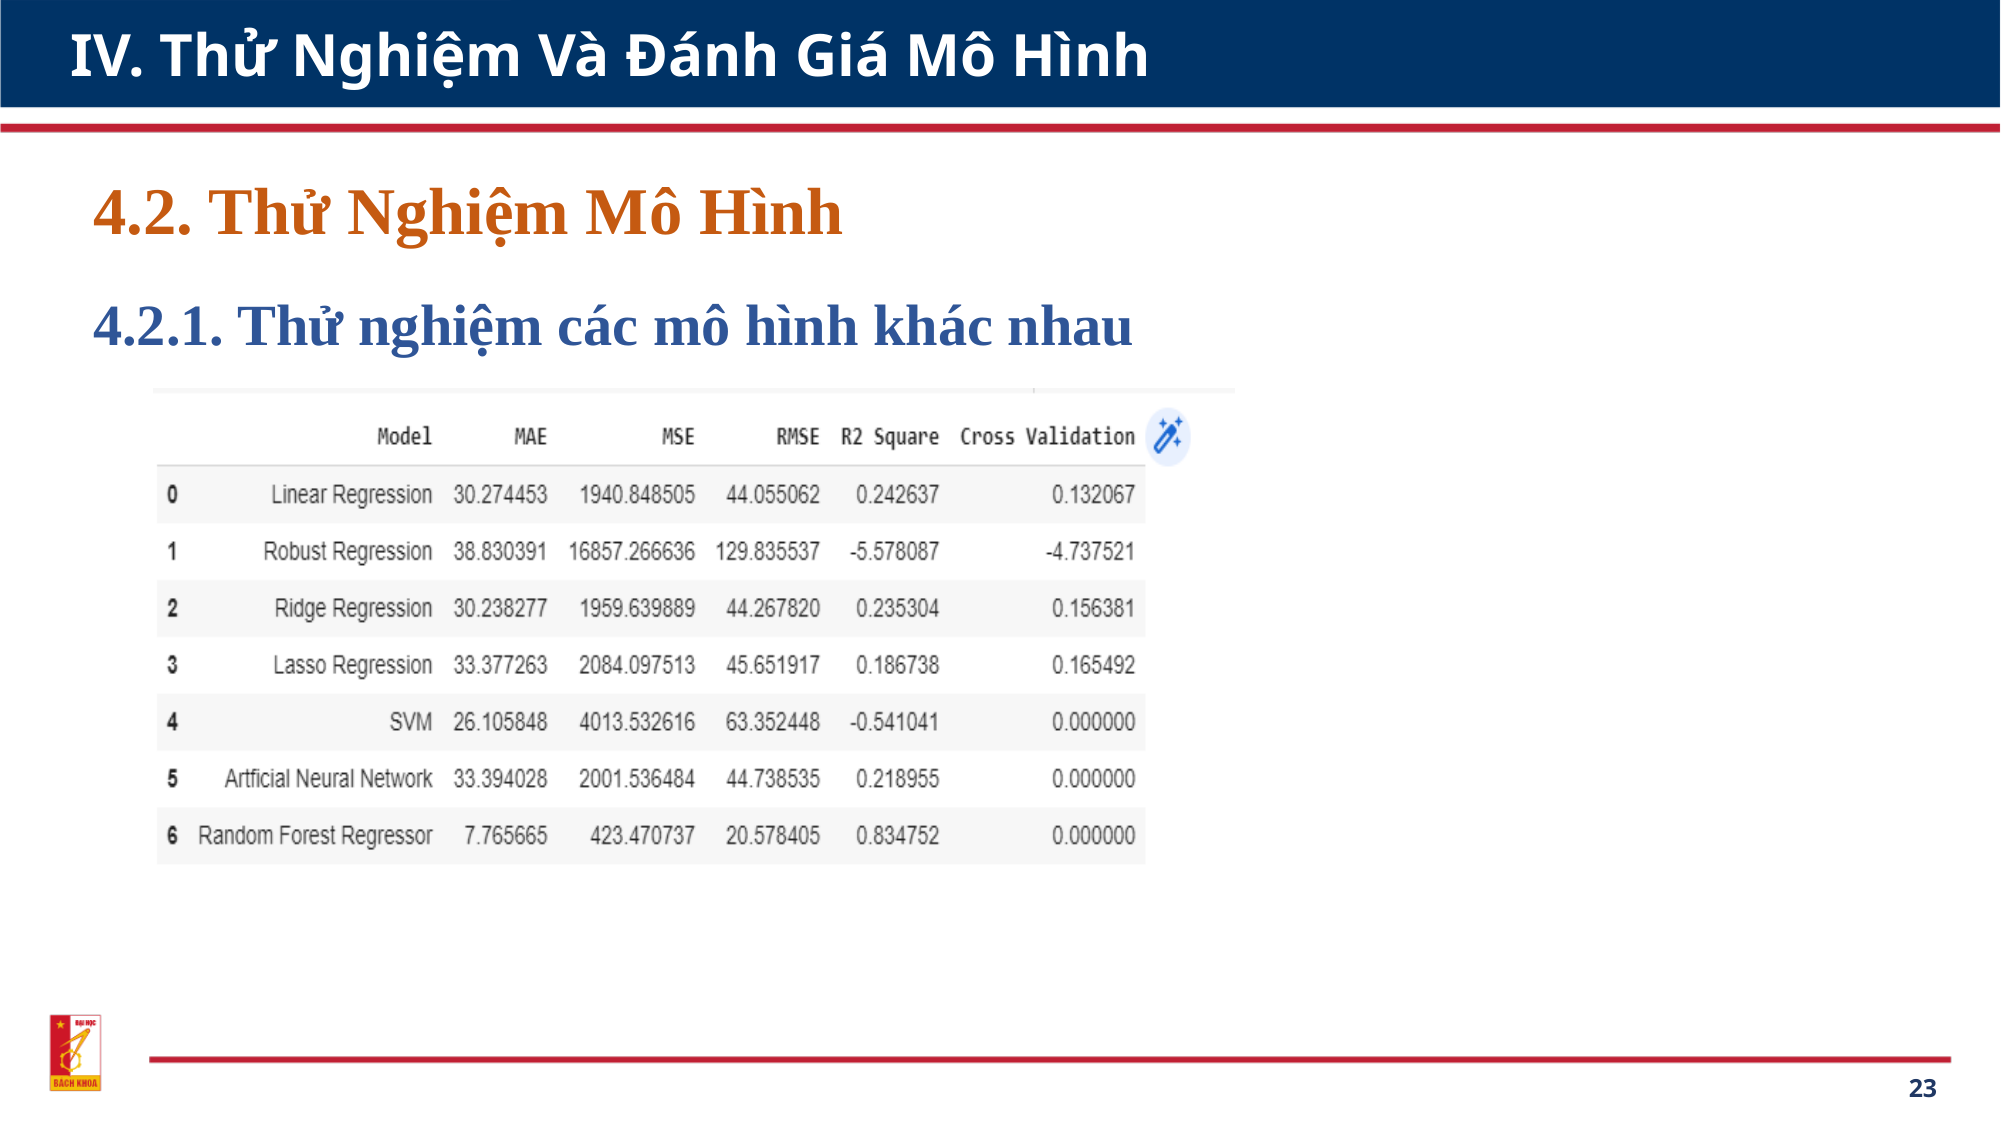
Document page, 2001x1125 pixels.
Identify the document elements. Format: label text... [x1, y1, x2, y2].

title IV. Thử Nghiệm Và Đánh Giá Mô Hình [55, 18, 1945, 90]
slide_number 23 [1502, 1065, 1953, 1125]
text_box 4.2. Thử Nghiệm Mô Hình [78, 160, 1184, 256]
picture [0, 0, 2001, 1125]
text_box 4.2.1. Thử nghiệm các mô hình khác nhau [78, 280, 1429, 365]
